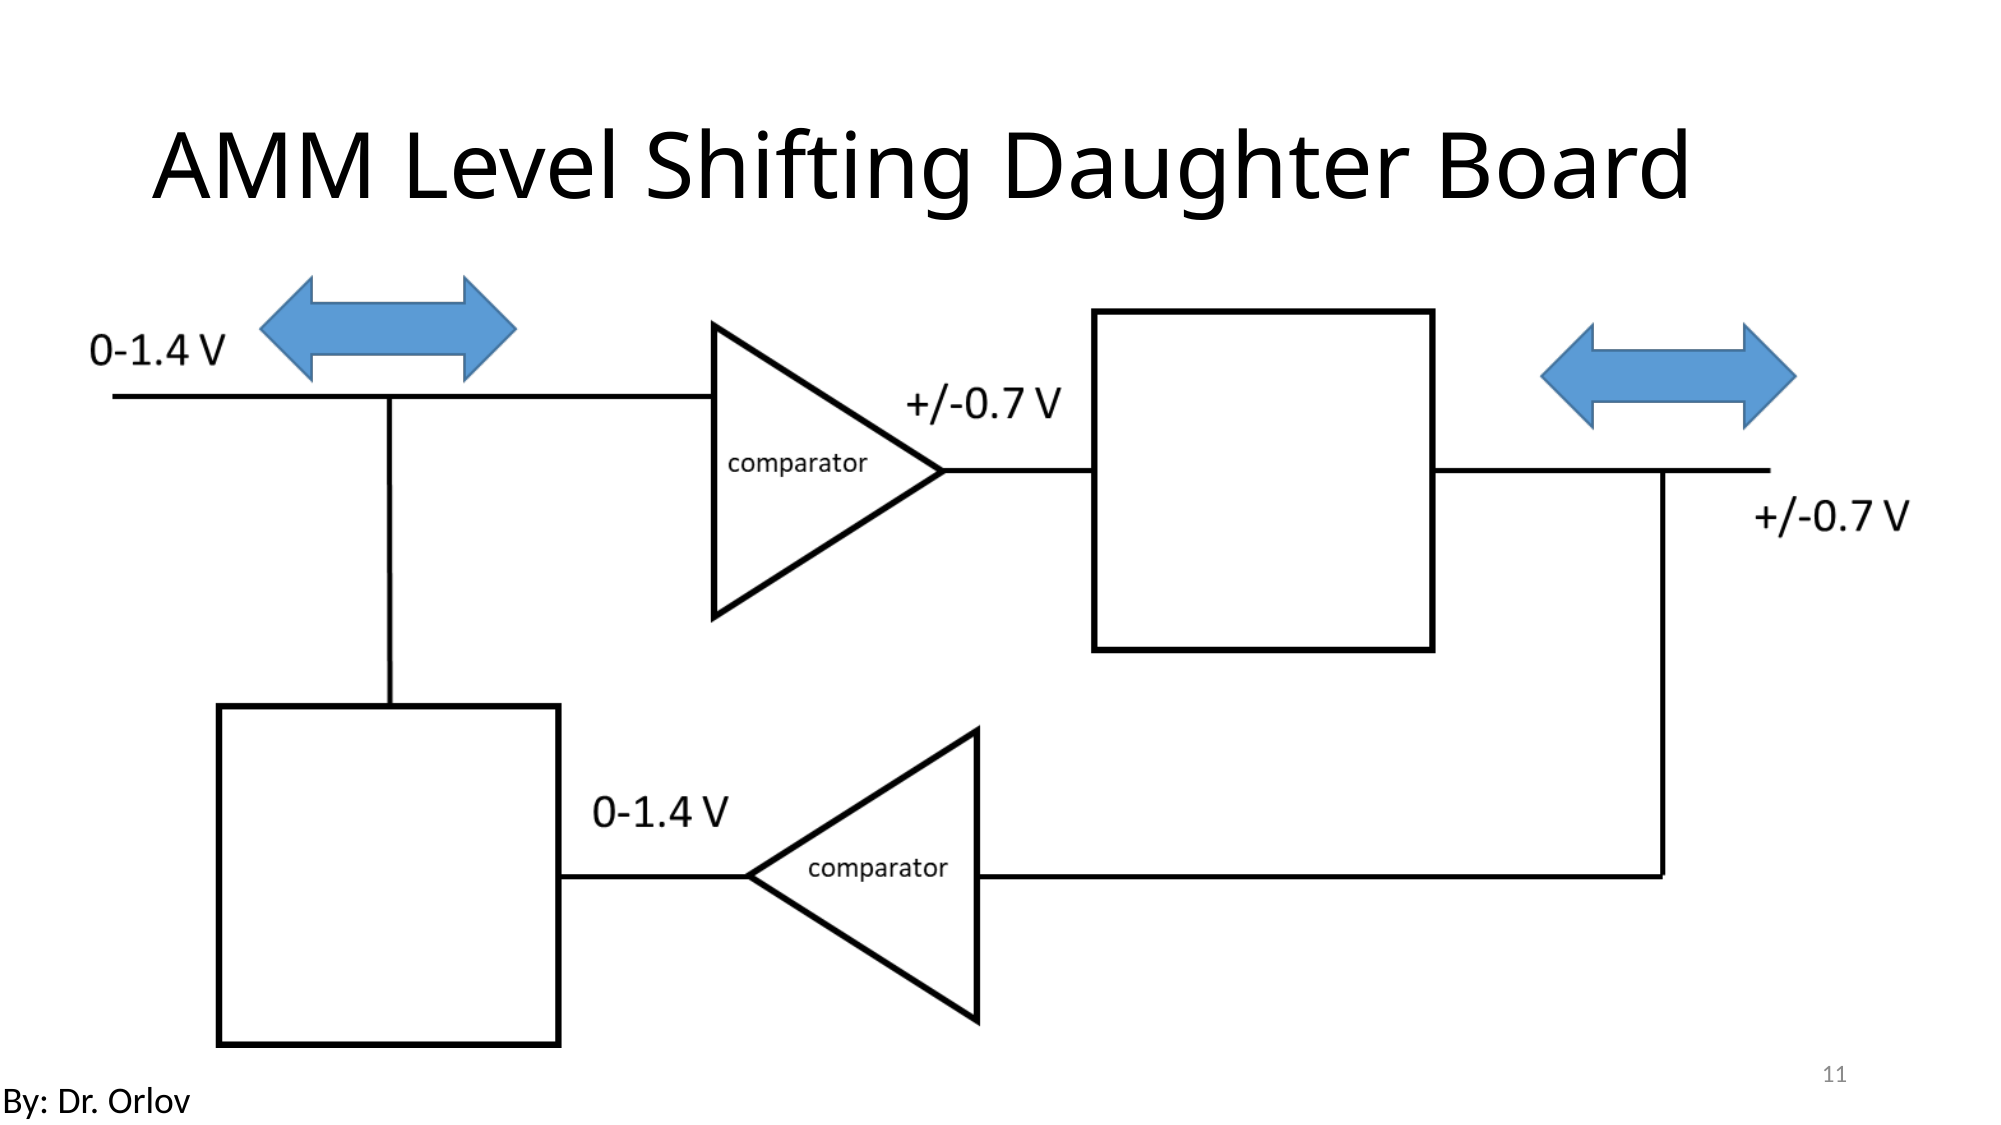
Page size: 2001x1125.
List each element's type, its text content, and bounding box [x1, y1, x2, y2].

title AMM Level Shifting Daughter Board [137, 59, 1863, 274]
text_box By: Dr. Orlov [0, 1068, 223, 1125]
picture [59, 274, 1941, 1048]
slide_number 11 [1412, 1048, 1863, 1103]
